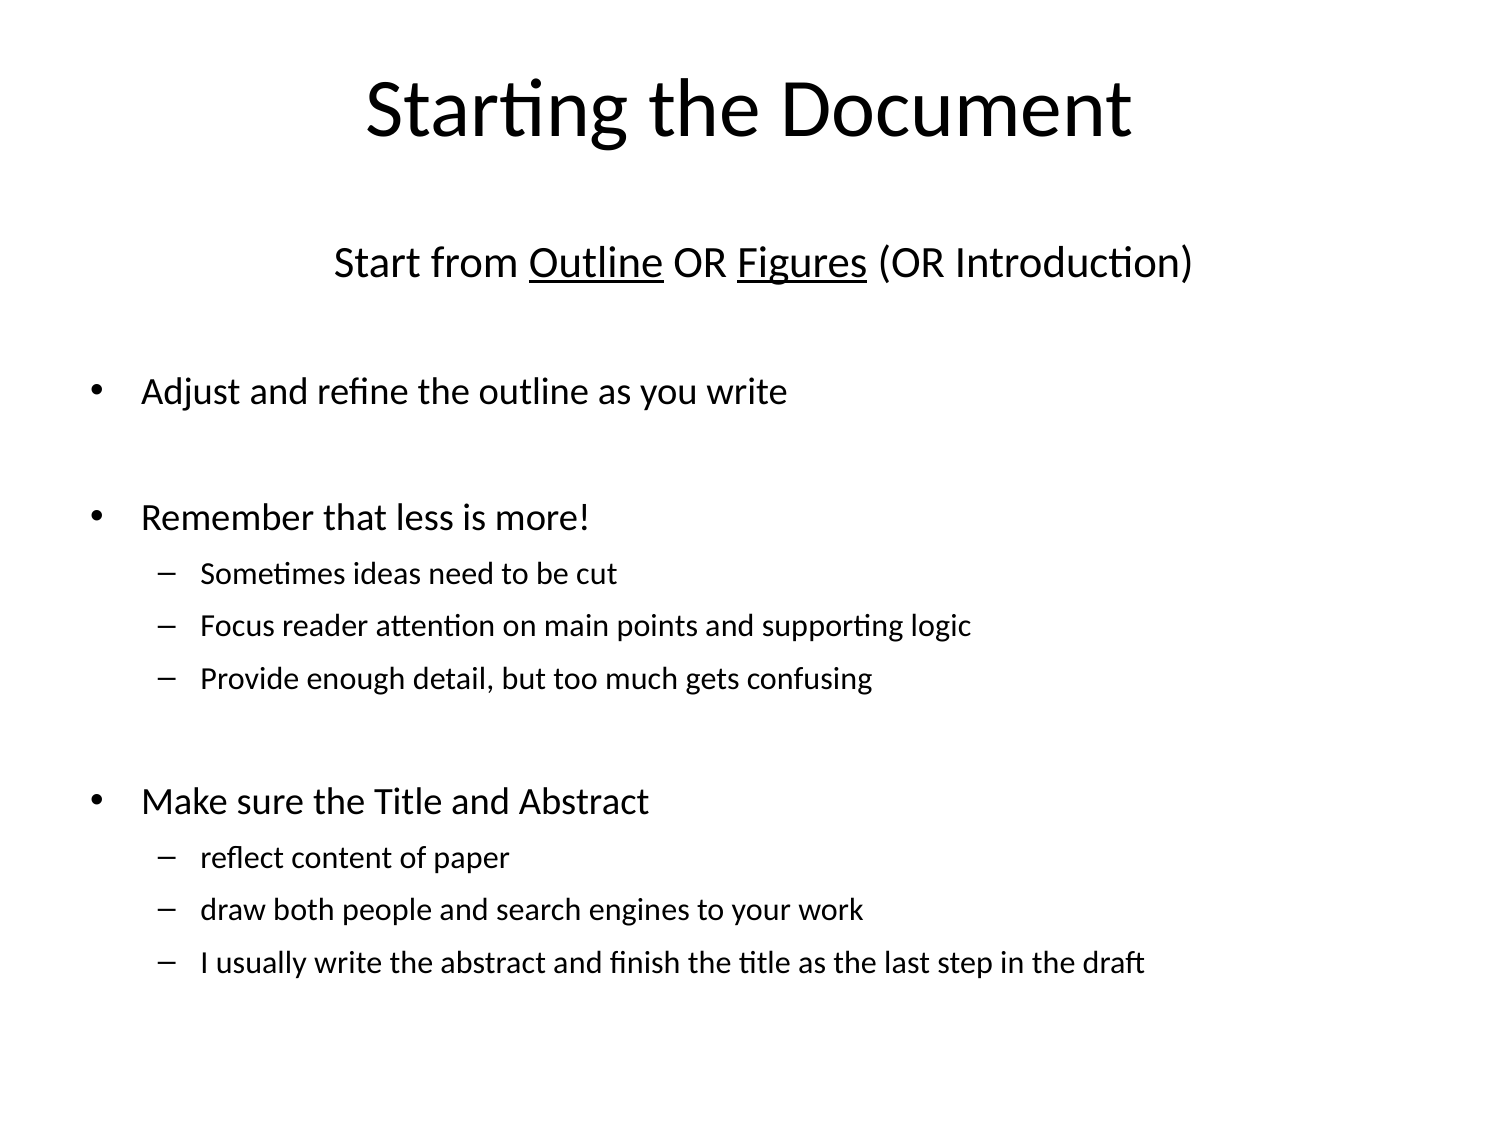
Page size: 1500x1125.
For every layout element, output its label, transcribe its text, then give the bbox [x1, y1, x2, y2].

title Starting the Document [75, 45, 1425, 161]
list Start from Outline OR Figures (OR Introduction) Adjust and refine the outline as you write Remember that less is more! Sometimes ideas need to be cut Focus reader attention on main points and supporting logic Provide enough detail, but too much gets confusing Make sure the Title and Abstract reflect content of paper draw both people and search engines to your work I usually write the abstract and finish the title as the last step in the draft [75, 213, 1453, 991]
